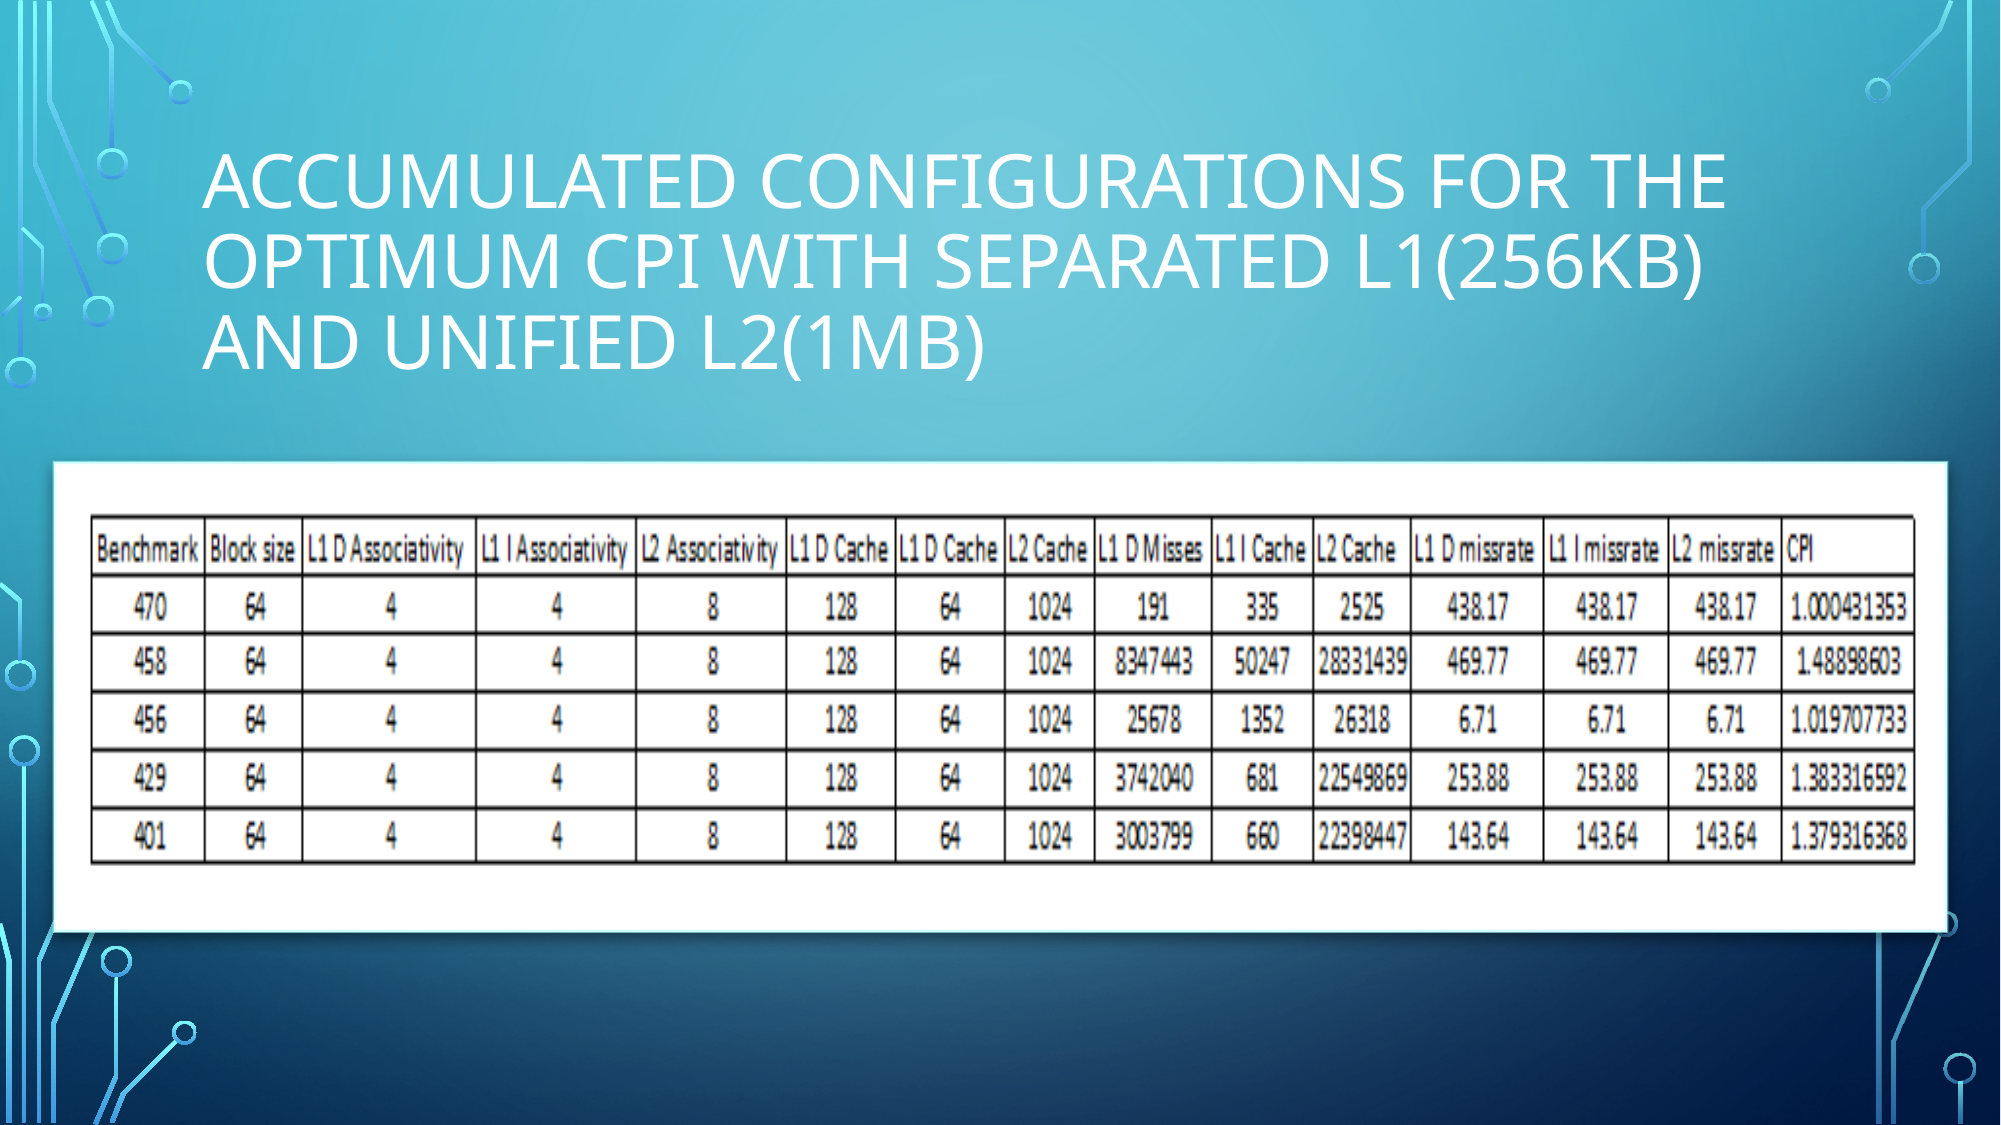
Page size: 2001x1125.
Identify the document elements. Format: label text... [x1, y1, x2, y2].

picture [53, 462, 1948, 932]
title Accumulated Configurations for the optimum CPI with separated L1(256kB) and Unified L2(1mB) [187, 101, 1810, 429]
